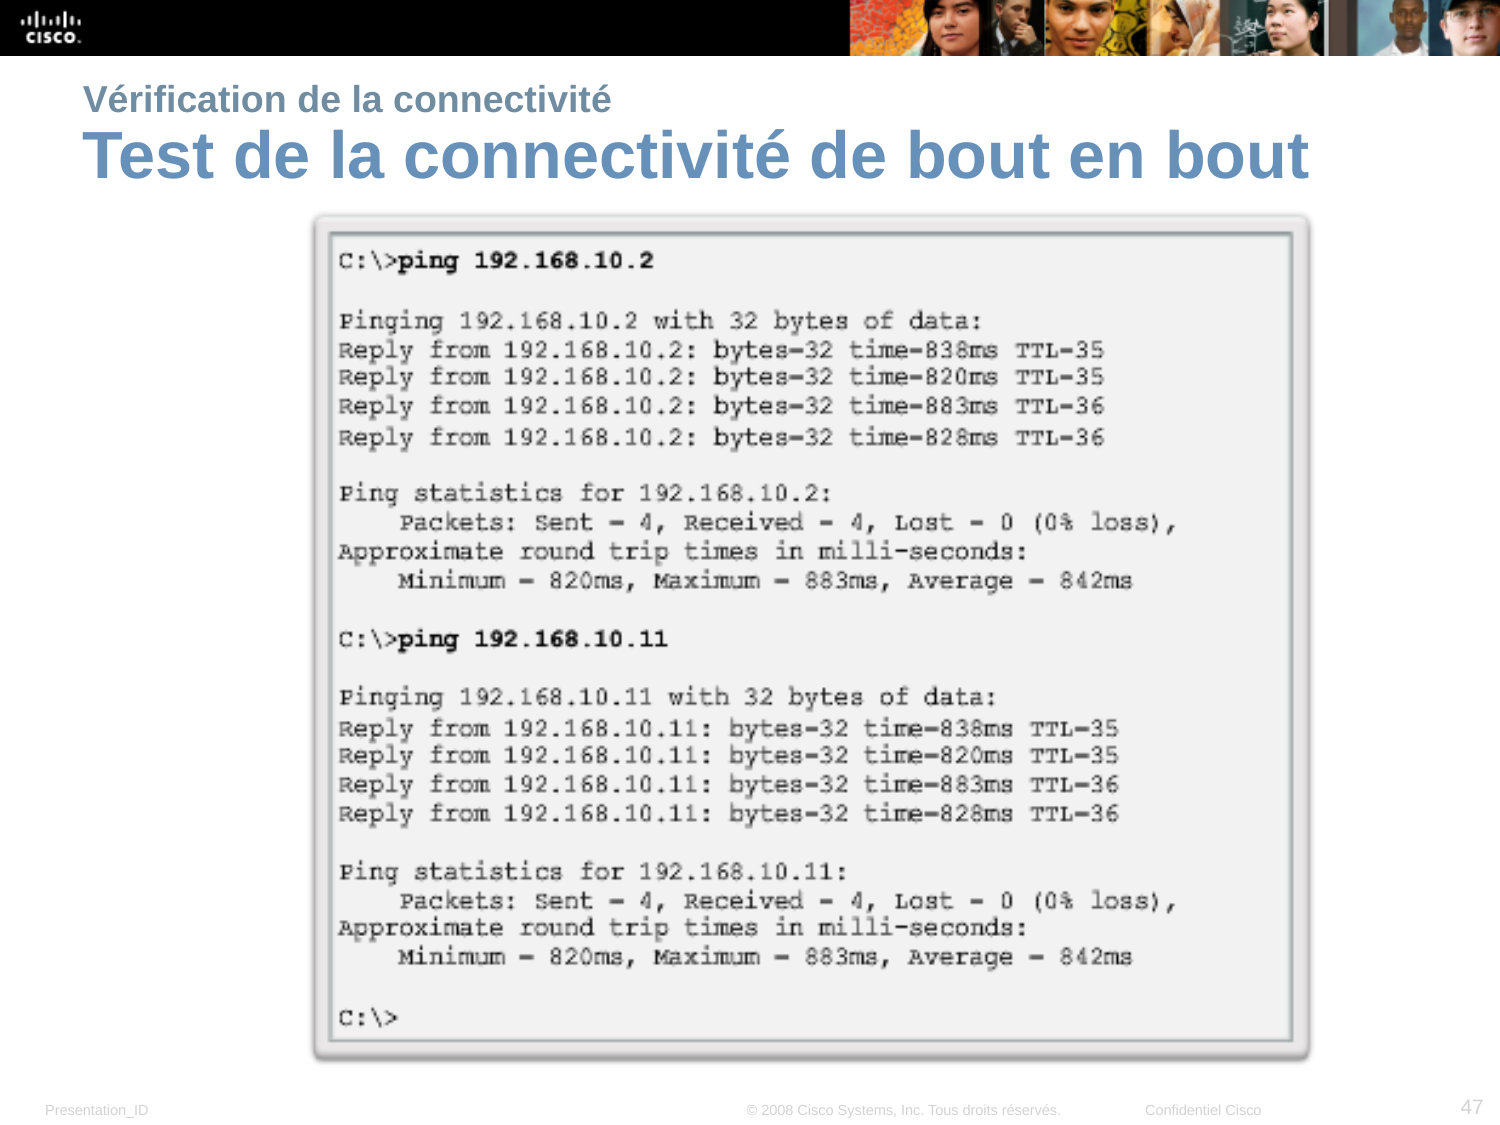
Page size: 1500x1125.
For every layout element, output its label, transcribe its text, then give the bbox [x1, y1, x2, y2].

title Vérification de la connectivité Test de la connectivité de bout en bout [69, 62, 1406, 200]
picture [0, 0, 1500, 56]
picture [280, 191, 1328, 1084]
